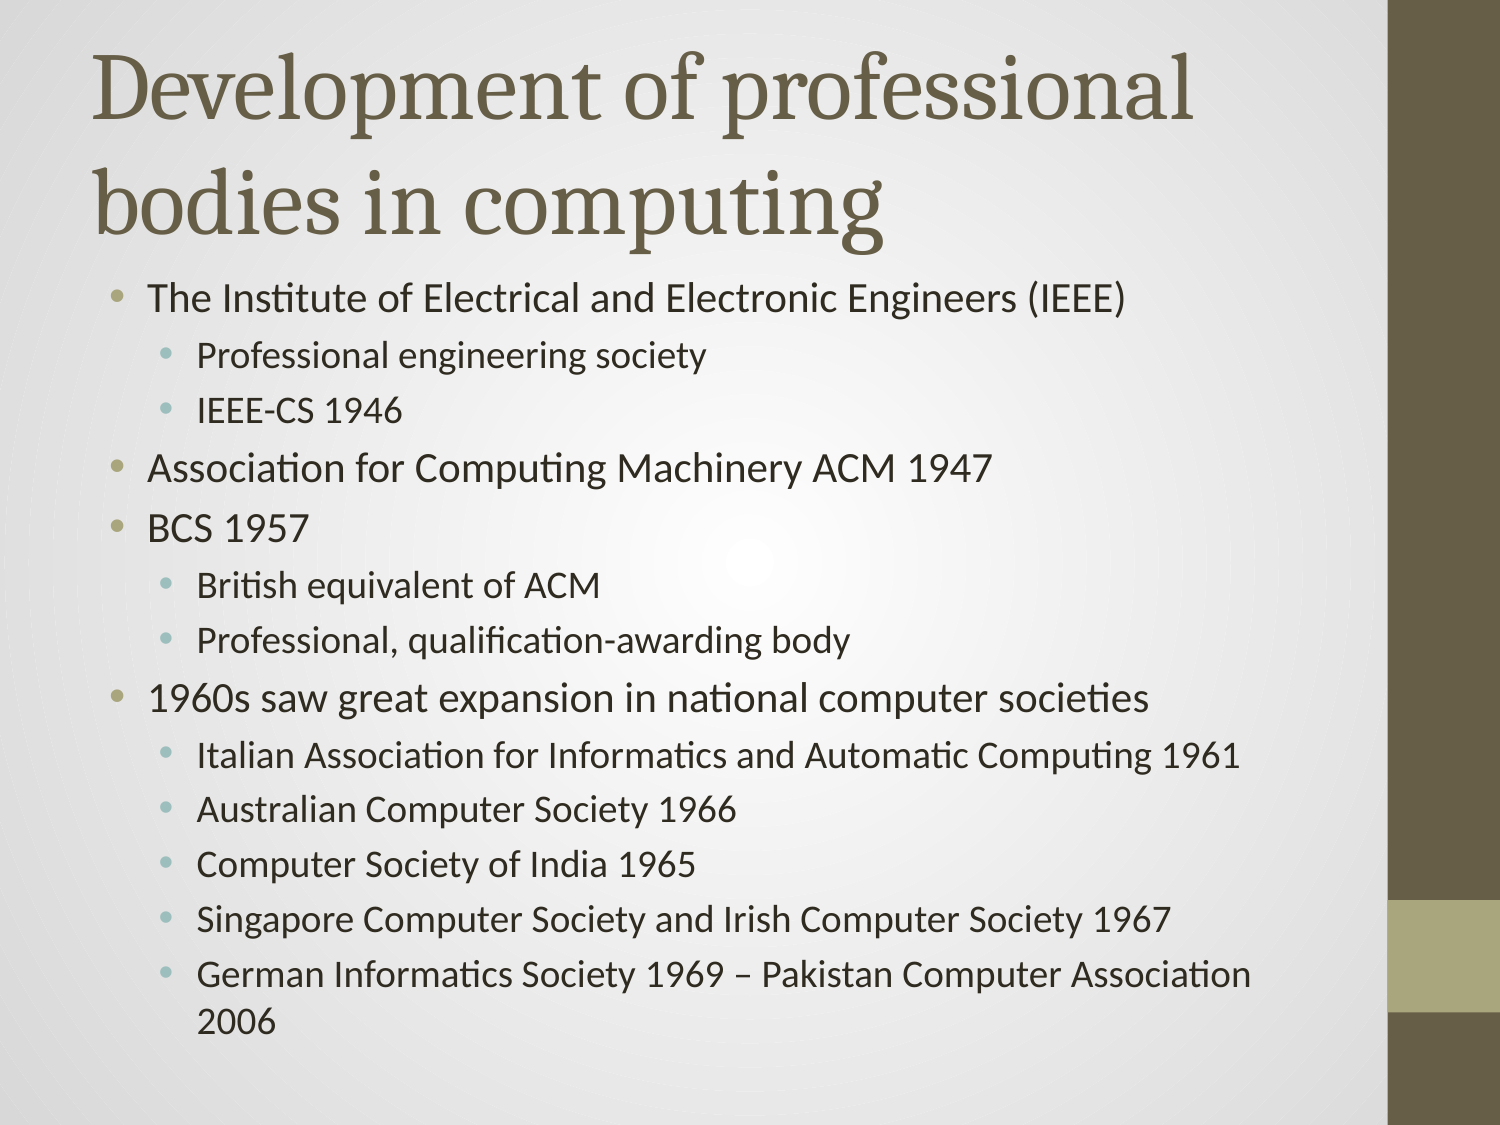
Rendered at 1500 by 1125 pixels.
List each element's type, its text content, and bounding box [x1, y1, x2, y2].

list The Institute of Electrical and Electronic Engineers (IEEE) Professional engineering society IEEE-CS 1946 Association for Computing Machinery ACM 1947 BCS 1957 British equivalent of ACM Professional, qualification-awarding body 1960s saw great expansion in national computer societies Italian Association for Informatics and Automatic Computing 1961 Australian Computer Society 1966 Computer Society of India 1965 Singapore Computer Society and Irish Computer Society 1967 German Informatics Society 1969 – Pakistan Computer Association 2006 [75, 262, 1325, 1050]
title Development of professional bodies in computing [75, 45, 1325, 233]
